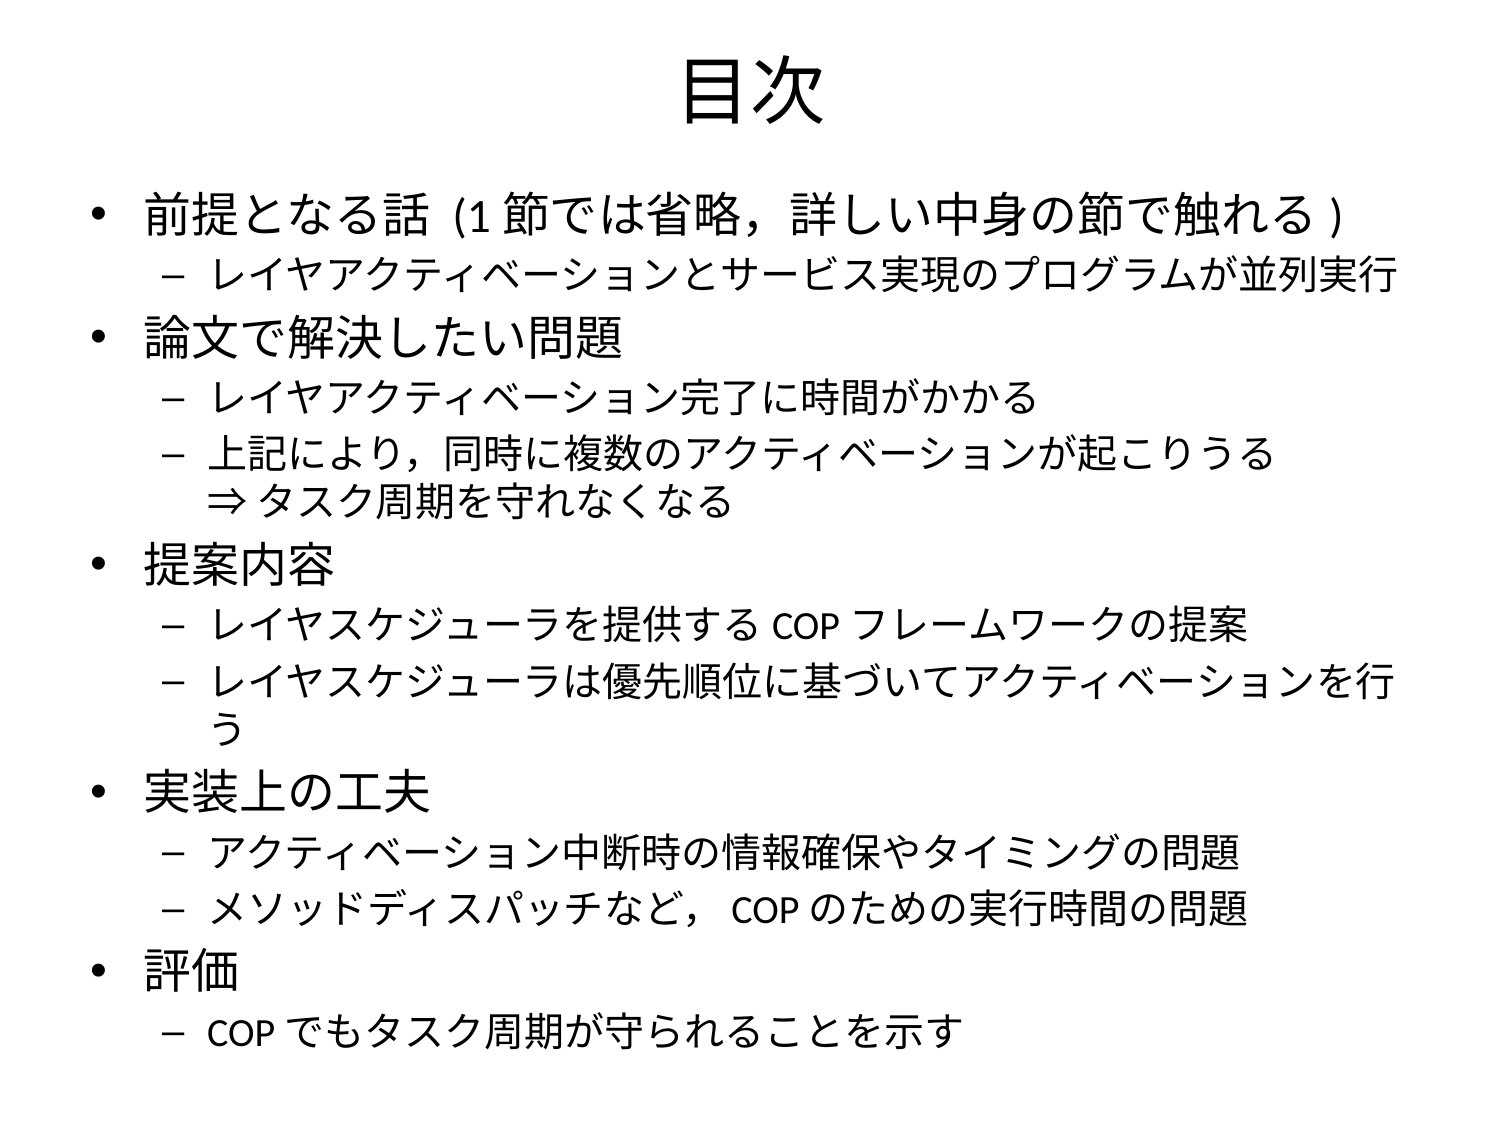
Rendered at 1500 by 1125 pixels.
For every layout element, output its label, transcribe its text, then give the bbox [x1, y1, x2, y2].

title 目次 [75, 32, 1425, 146]
list 前提となる話 (1節では省略，詳しい中身の節で触れる) レイヤアクティベーションとサービス実現のプログラムが並列実行 論文で解決したい問題 レイヤアクティベーション完了に時間がかかる 上記により，同時に複数のアクティベーションが起こりうる ⇒ タスク周期を守れなくなる 提案内容 レイヤスケジューラを提供するCOPフレームワークの提案 レイヤスケジューラは優先順位に基づいてアクティベーションを行う 実装上の工夫 アクティベーション中断時の情報確保やタイミングの問題 メソッドディスパッチなど，COPのための実行時間の問題 評価 COPでもタスク周期が守られることを示す [75, 176, 1425, 1113]
